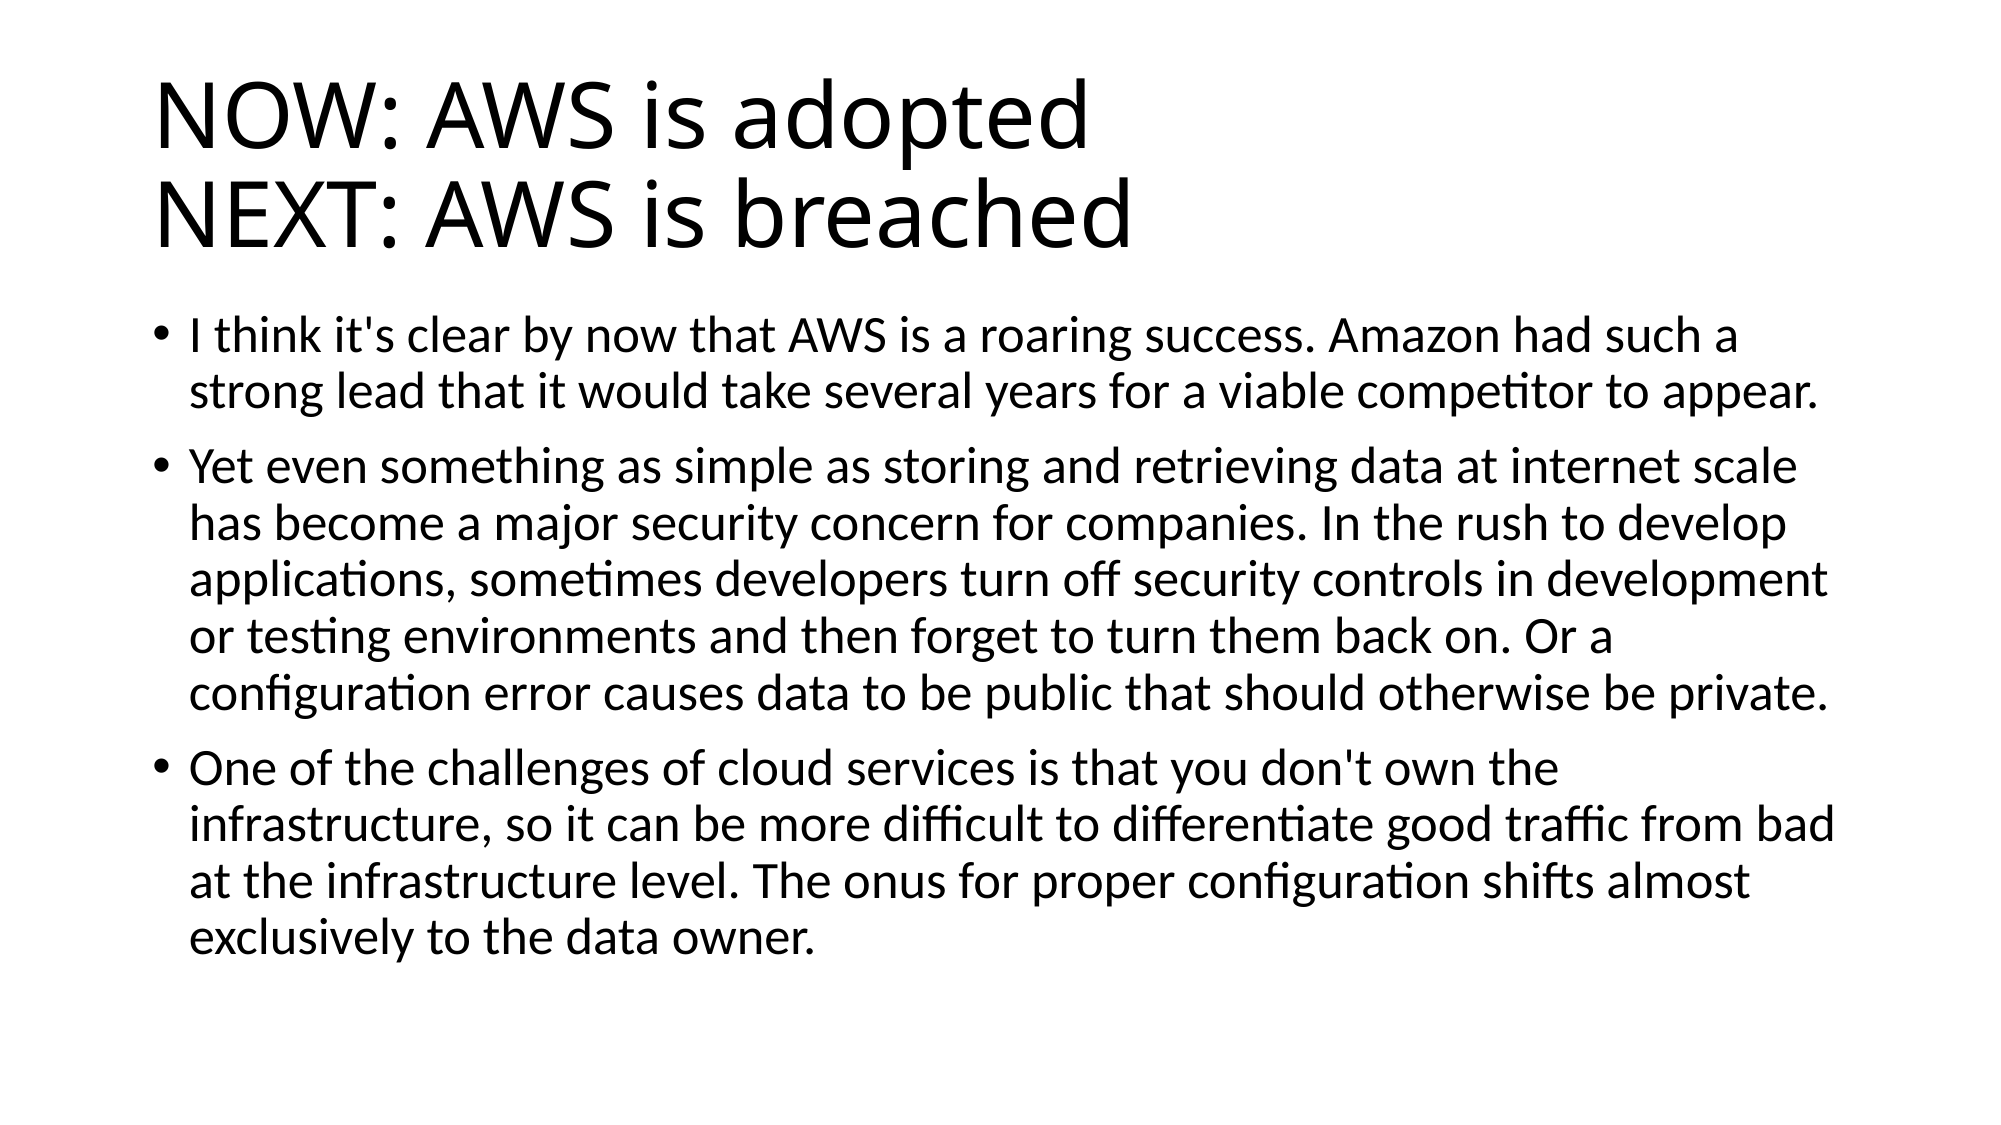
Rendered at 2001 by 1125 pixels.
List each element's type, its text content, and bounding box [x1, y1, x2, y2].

list I think it's clear by now that AWS is a roaring success. Amazon had such a strong lead that it would take several years for a viable competitor to appear. Yet even something as simple as storing and retrieving data at internet scale has become a major security concern for companies. In the rush to develop applications, sometimes developers turn off security controls in development or testing environments and then forget to turn them back on. Or a configuration error causes data to be public that should otherwise be private. One of the challenges of cloud services is that you don't own the infrastructure, so it can be more difficult to differentiate good traffic from bad at the infrastructure level. The onus for proper configuration shifts almost exclusively to the data owner. [137, 299, 1863, 1014]
title NOW: AWS is adopted NEXT: AWS is breached [137, 59, 1863, 278]
